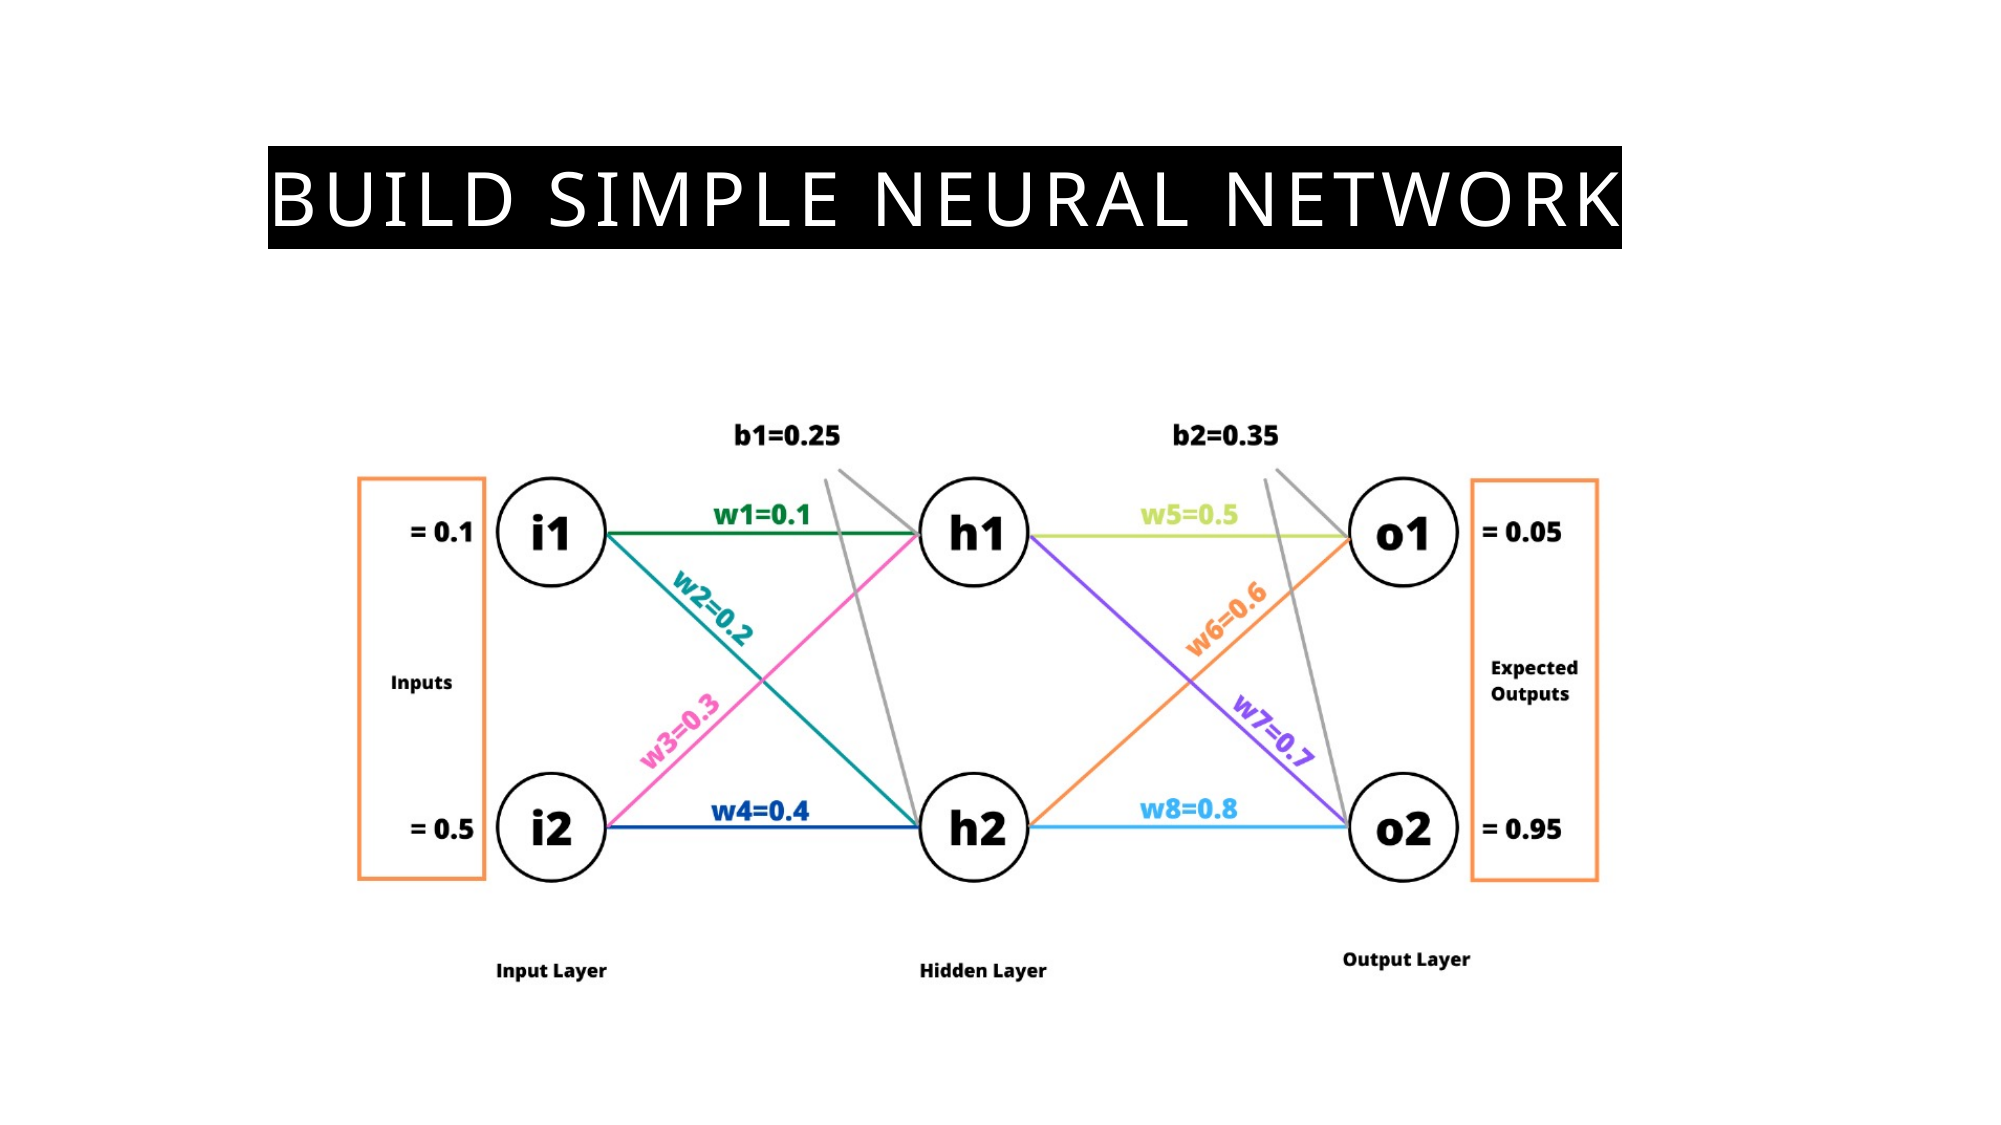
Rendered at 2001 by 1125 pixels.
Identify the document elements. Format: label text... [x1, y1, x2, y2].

picture [307, 322, 1649, 1077]
title Build simple Neural Network [253, 73, 1649, 250]
